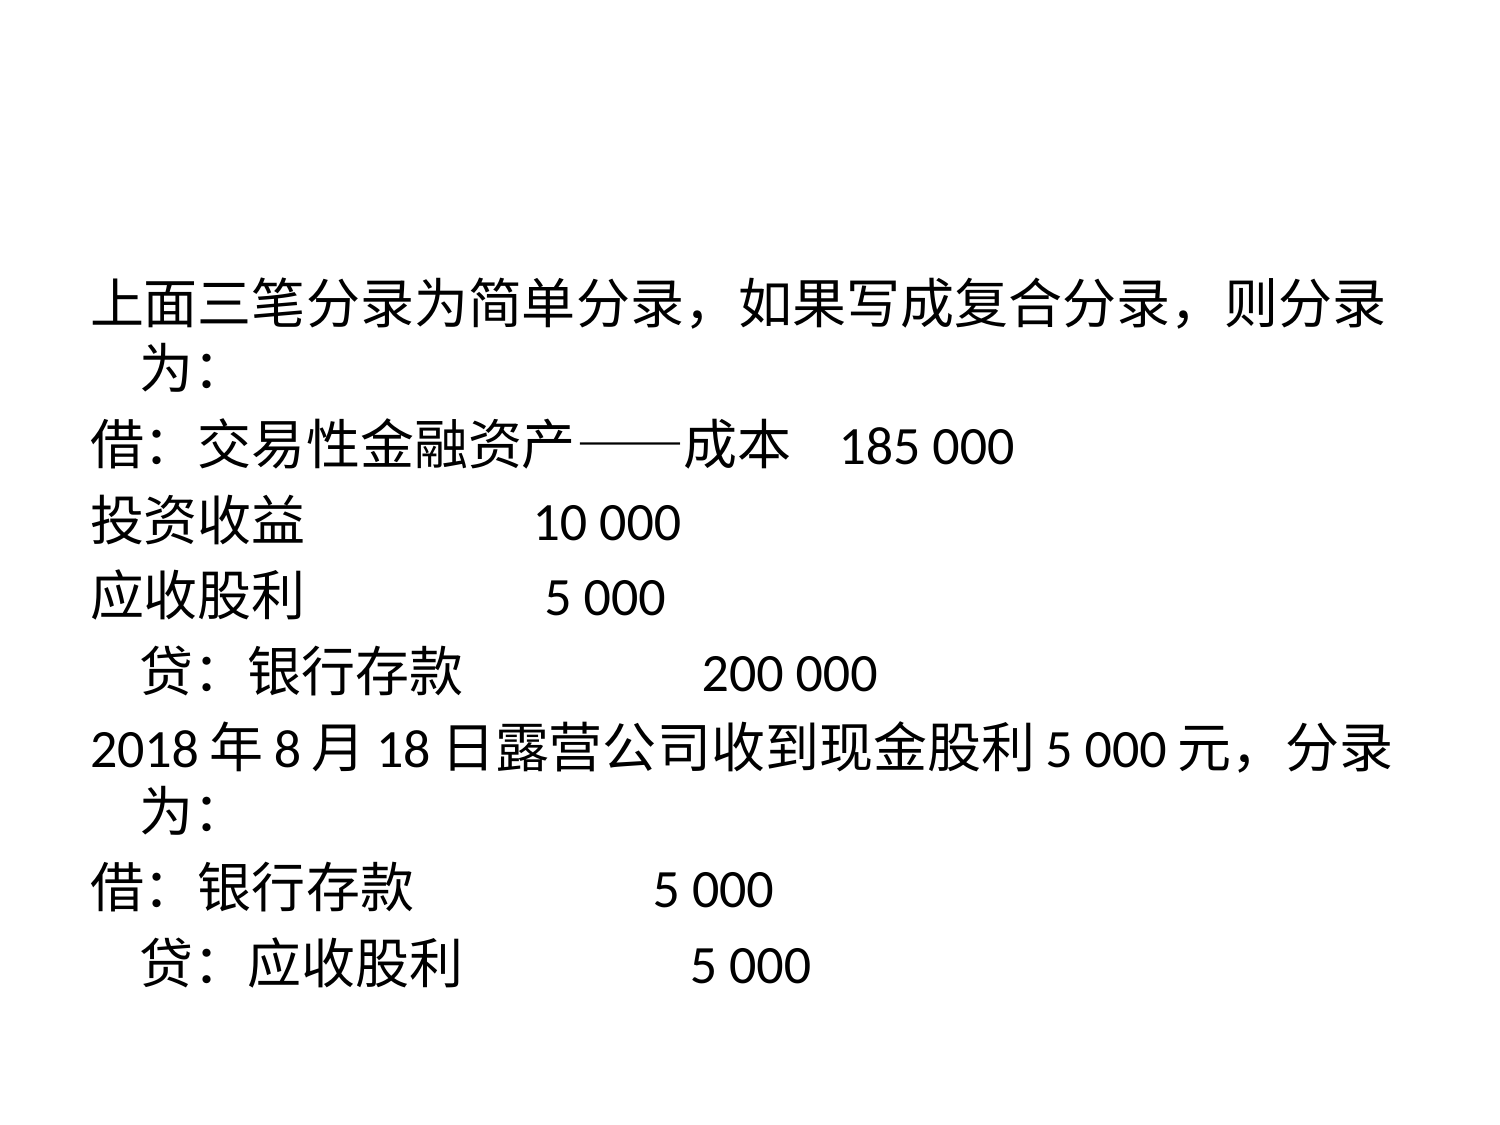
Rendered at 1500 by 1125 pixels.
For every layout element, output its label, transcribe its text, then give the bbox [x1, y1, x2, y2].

list 上面三笔分录为简单分录，如果写成复合分录，则分录为： 借：交易性金融资产——成本 185 000 投资收益 10 000 应收股利 5 000 贷：银行存款 200 000 2018年8月18日露营公司收到现金股利5 000元，分录为： 借：银行存款 5 000 贷：应收股利 5 000 [75, 262, 1425, 1005]
